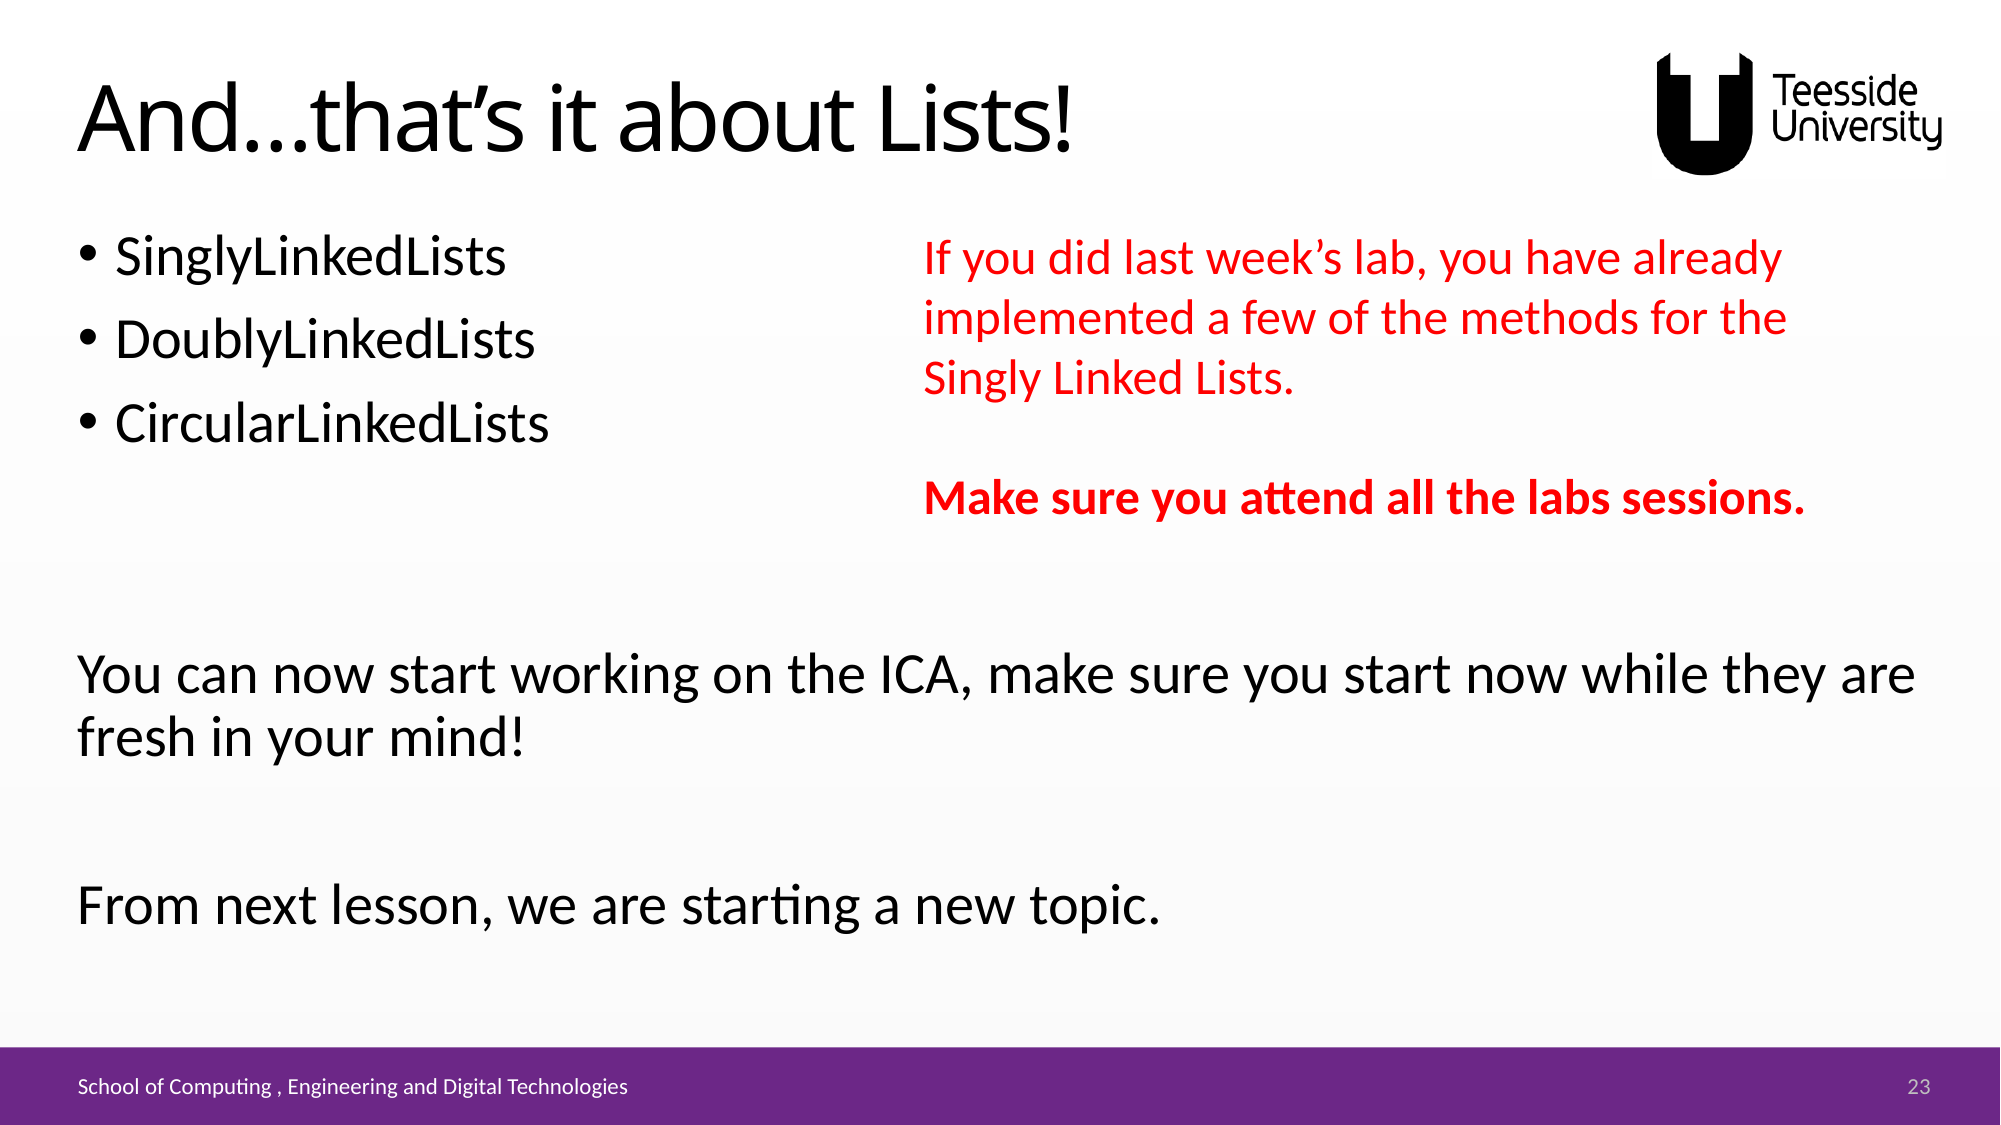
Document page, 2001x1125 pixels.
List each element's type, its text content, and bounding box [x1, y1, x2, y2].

list SinglyLinkedLists DoublyLinkedLists CircularLinkedLists You can now start working on the ICA, make sure you start now while they are fresh in your mind! From next lesson, we are starting a new topic. [62, 217, 1946, 1014]
slide_number 23 [1833, 1068, 1946, 1103]
picture [1652, 48, 1946, 179]
text_box If you did last week’s lab, you have already implemented a few of the methods for the Singly Linked Lists. Make sure you attend all the labs sessions. [908, 217, 1890, 532]
footer School of Computing , Engineering and Digital Technologies [62, 1068, 1811, 1103]
title And…that’s it about Lists! [62, 48, 1600, 179]
